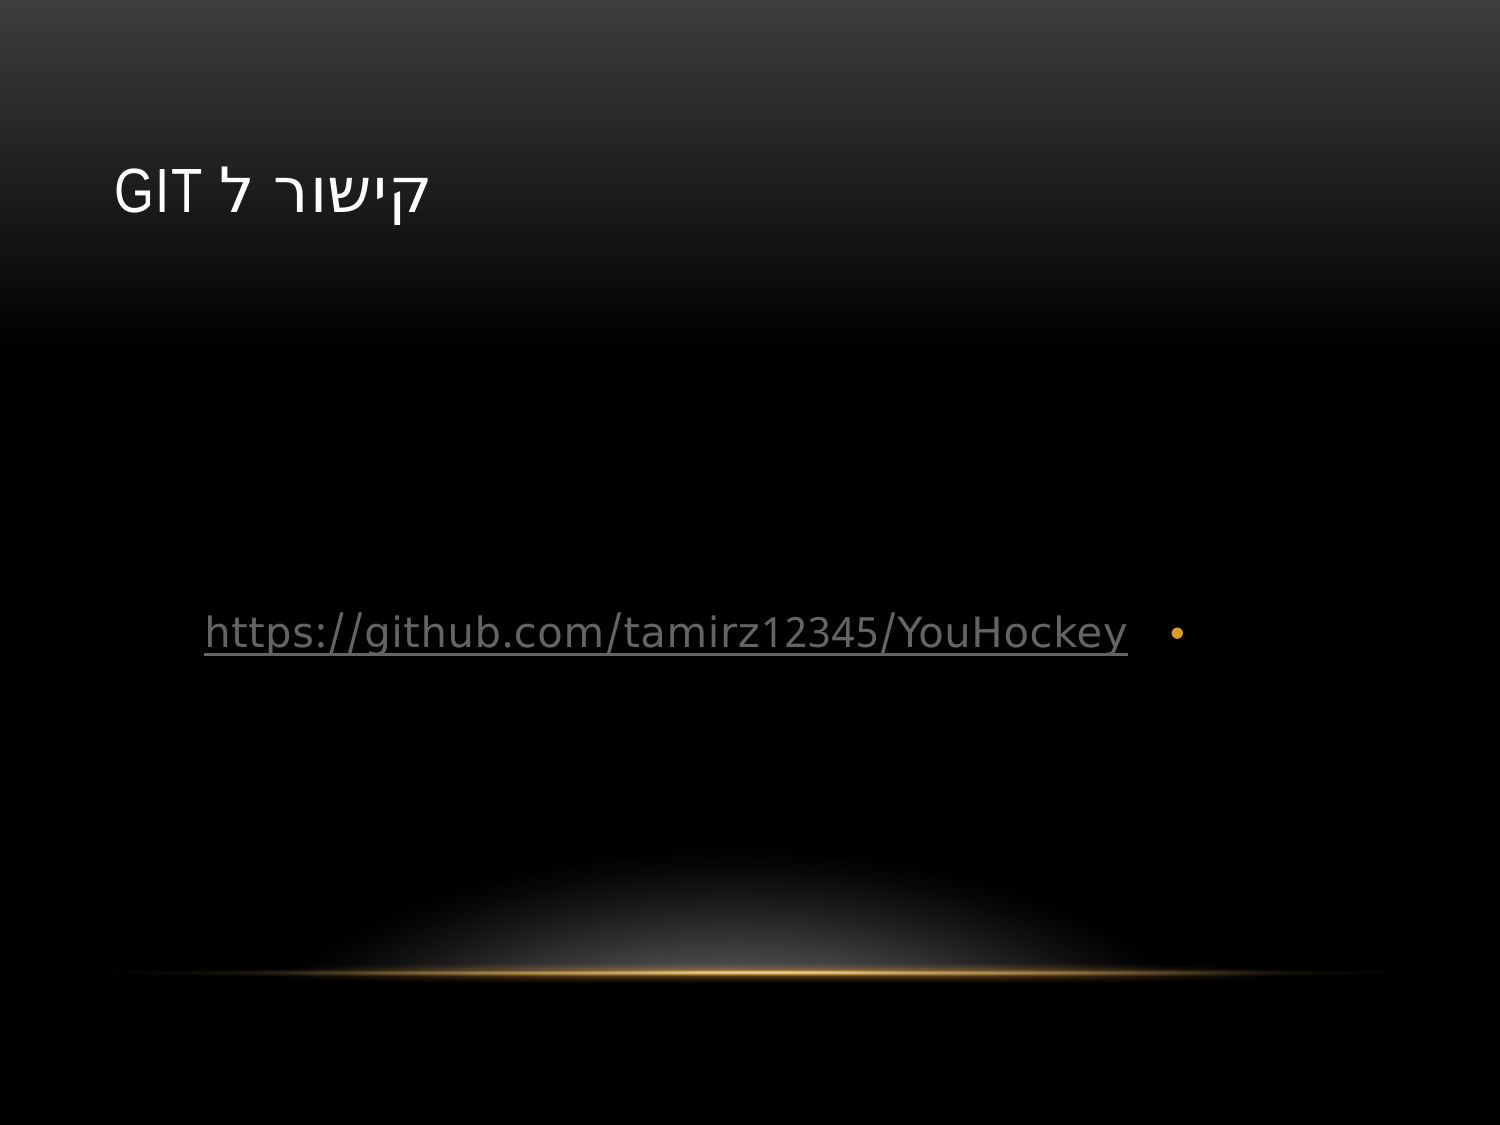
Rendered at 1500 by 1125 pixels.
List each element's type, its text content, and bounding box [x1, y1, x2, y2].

list https://github.com/tamirz12345/YouHockey [0, 597, 1200, 1125]
title קישור ל git [99, 45, 1400, 233]
picture [0, 0, 1500, 1125]
